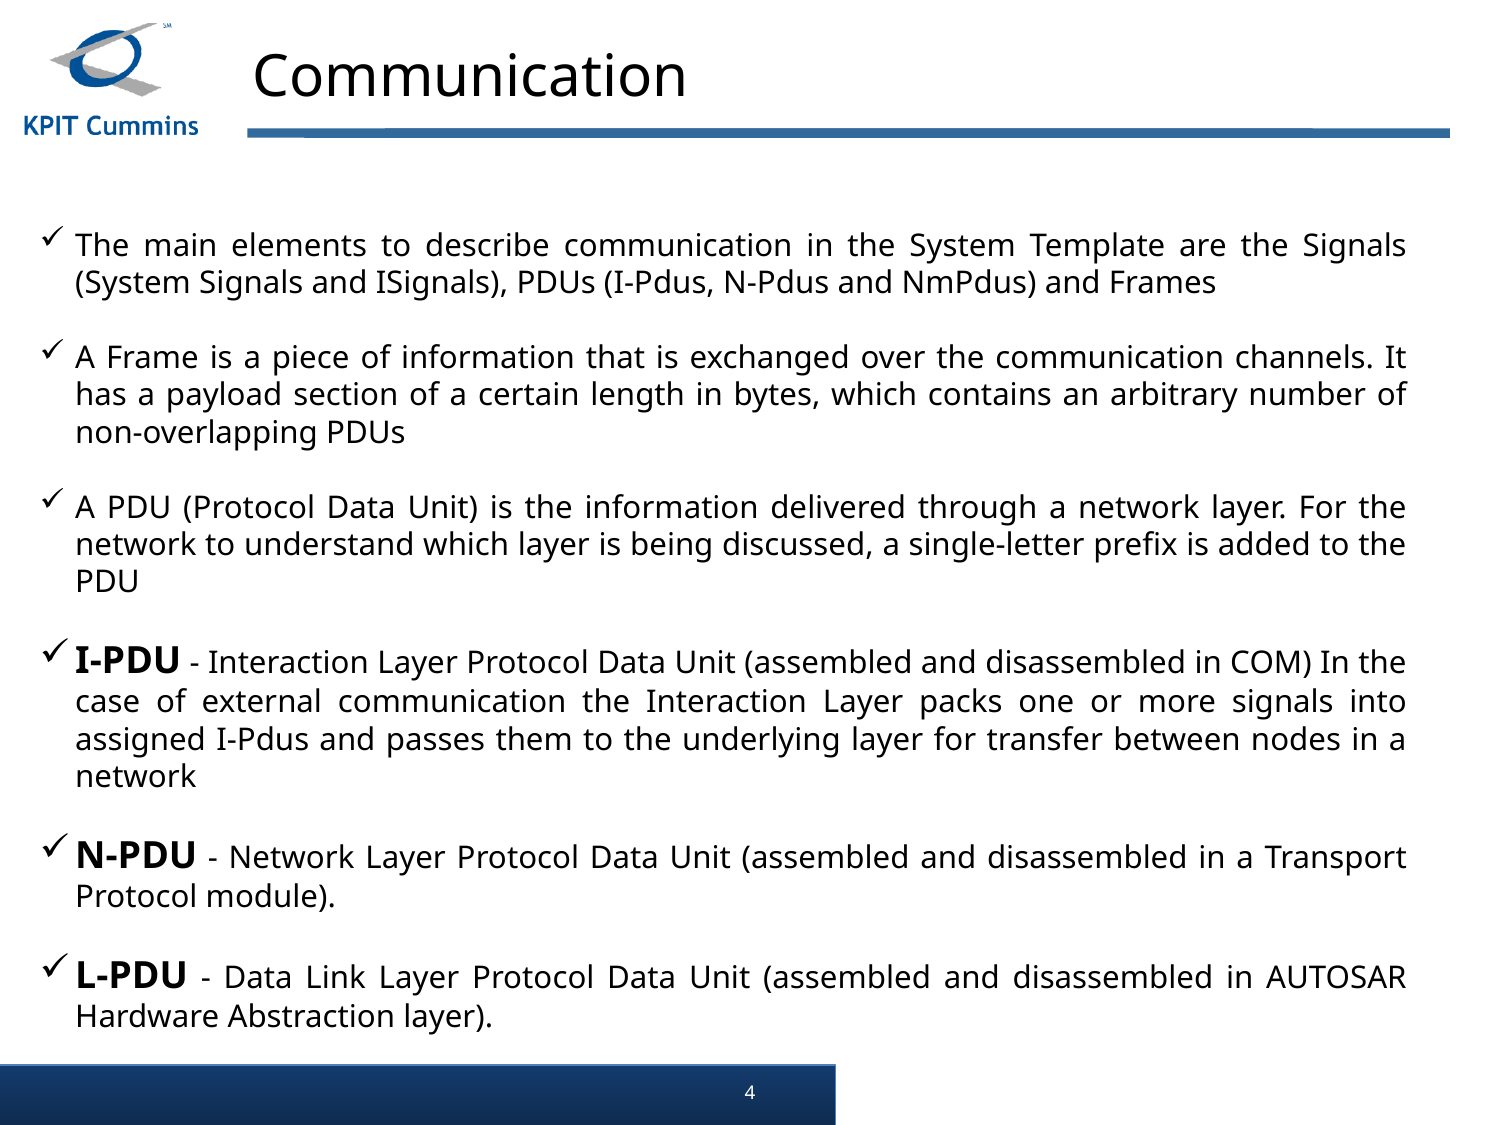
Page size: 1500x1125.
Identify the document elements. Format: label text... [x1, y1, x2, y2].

text_box 4 [699, 1079, 800, 1114]
text_box Communication [237, 30, 877, 116]
picture [22, 22, 198, 135]
text_box The main elements to describe communication in the System Template are the Signals (System Signals and ISignals), PDUs (I-Pdus, N-Pdus and NmPdus) and Frames A Frame is a piece of information that is exchanged over the communication channels. It has a payload section of a certain length in bytes, which contains an arbitrary number of non-overlapping PDUs A PDU (Protocol Data Unit) is the information delivered through a network layer. For the network to understand which layer is being discussed, a single-letter prefix is added to the PDU I-PDU - Interaction Layer Protocol Data Unit (assembled and disassembled in COM) In the case of external communication the Interaction Layer packs one or more signals into assigned I-Pdus and passes them to the underlying layer for transfer between nodes in a network N-PDU - Network Layer Protocol Data Unit (assembled and disassembled in a Transport Protocol module). L-PDU - Data Link Layer Protocol Data Unit (assembled and disassembled in AUTOSAR Hardware Abstraction layer). [24, 217, 1424, 1079]
